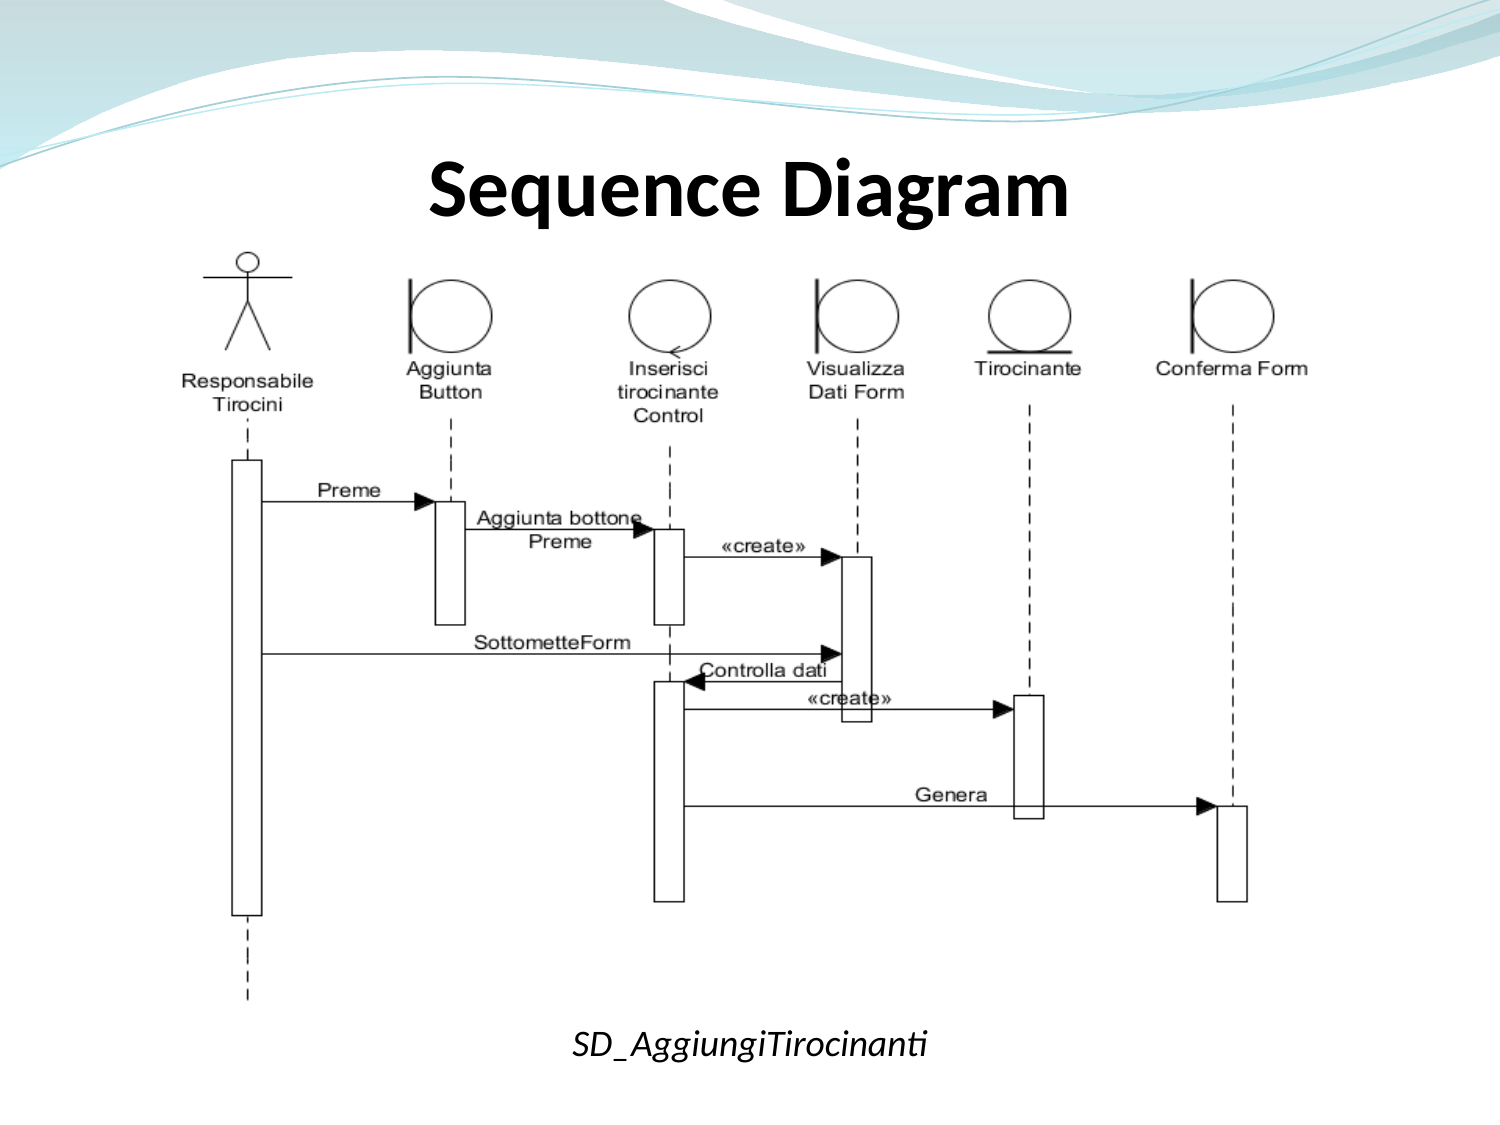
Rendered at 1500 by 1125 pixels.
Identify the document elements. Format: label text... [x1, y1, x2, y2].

text_box SD_AggiungiTirocinanti [123, 1011, 1376, 1072]
picture [169, 241, 1331, 1012]
text_box Sequence Diagram [0, 125, 1500, 241]
